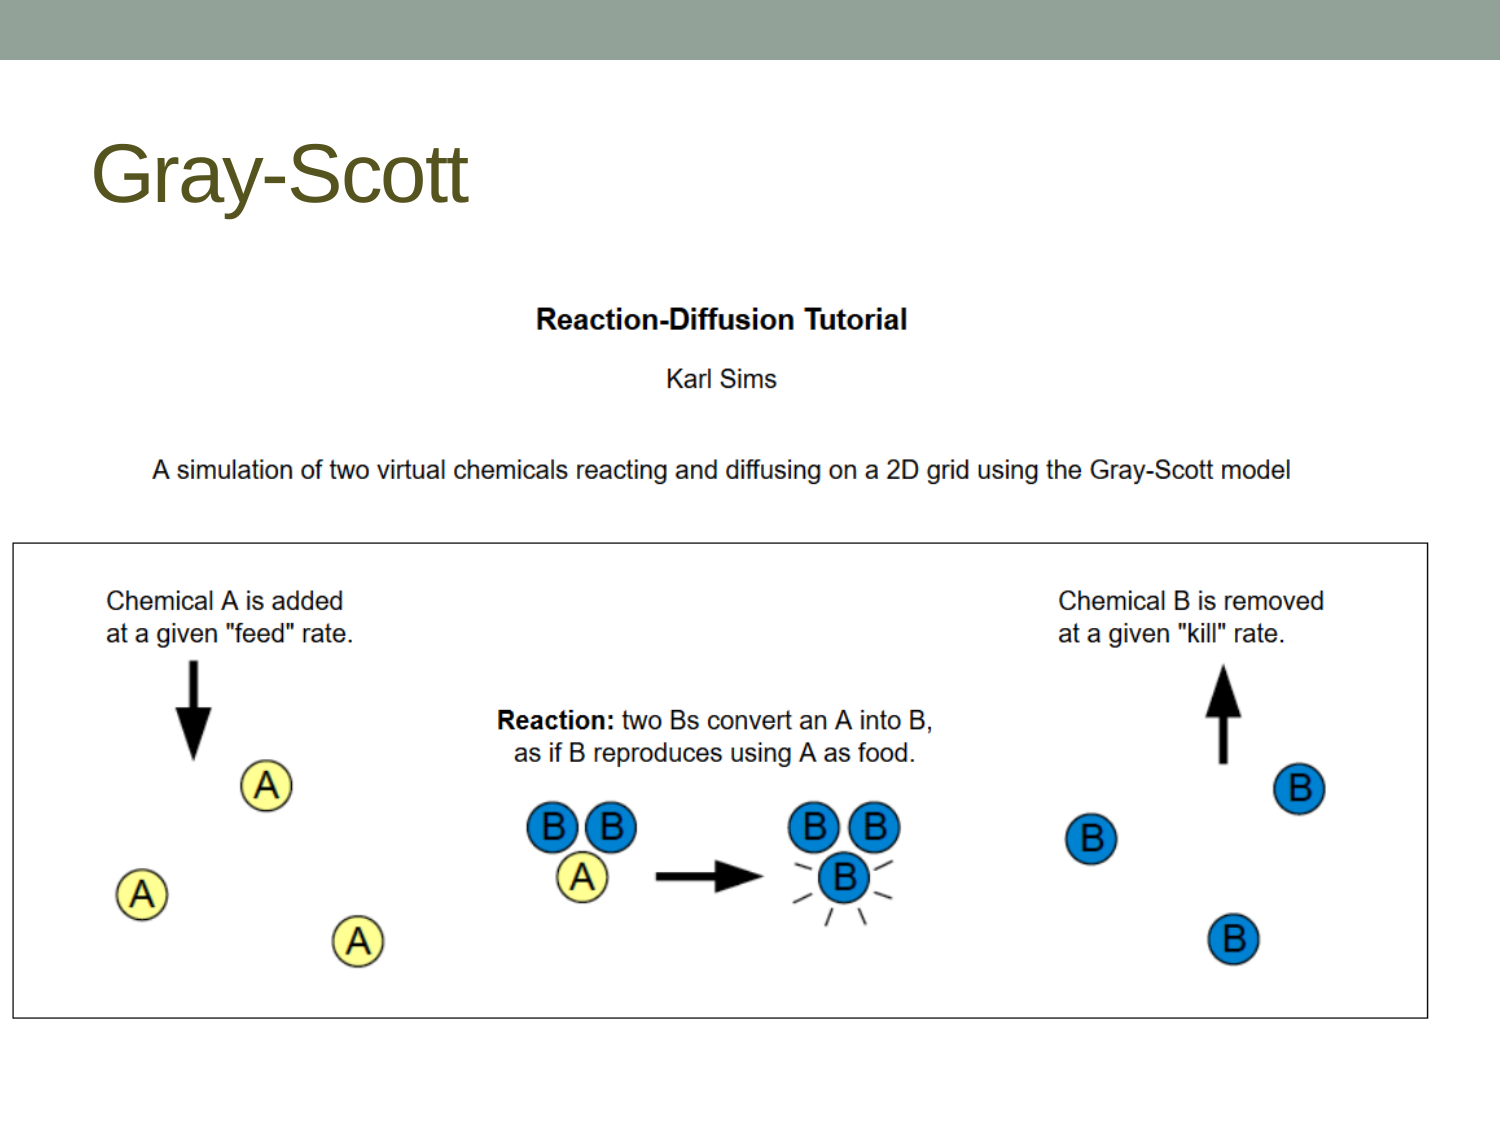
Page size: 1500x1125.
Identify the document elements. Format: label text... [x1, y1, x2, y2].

picture [9, 274, 1476, 1063]
title Gray-Scott [75, 87, 1425, 250]
